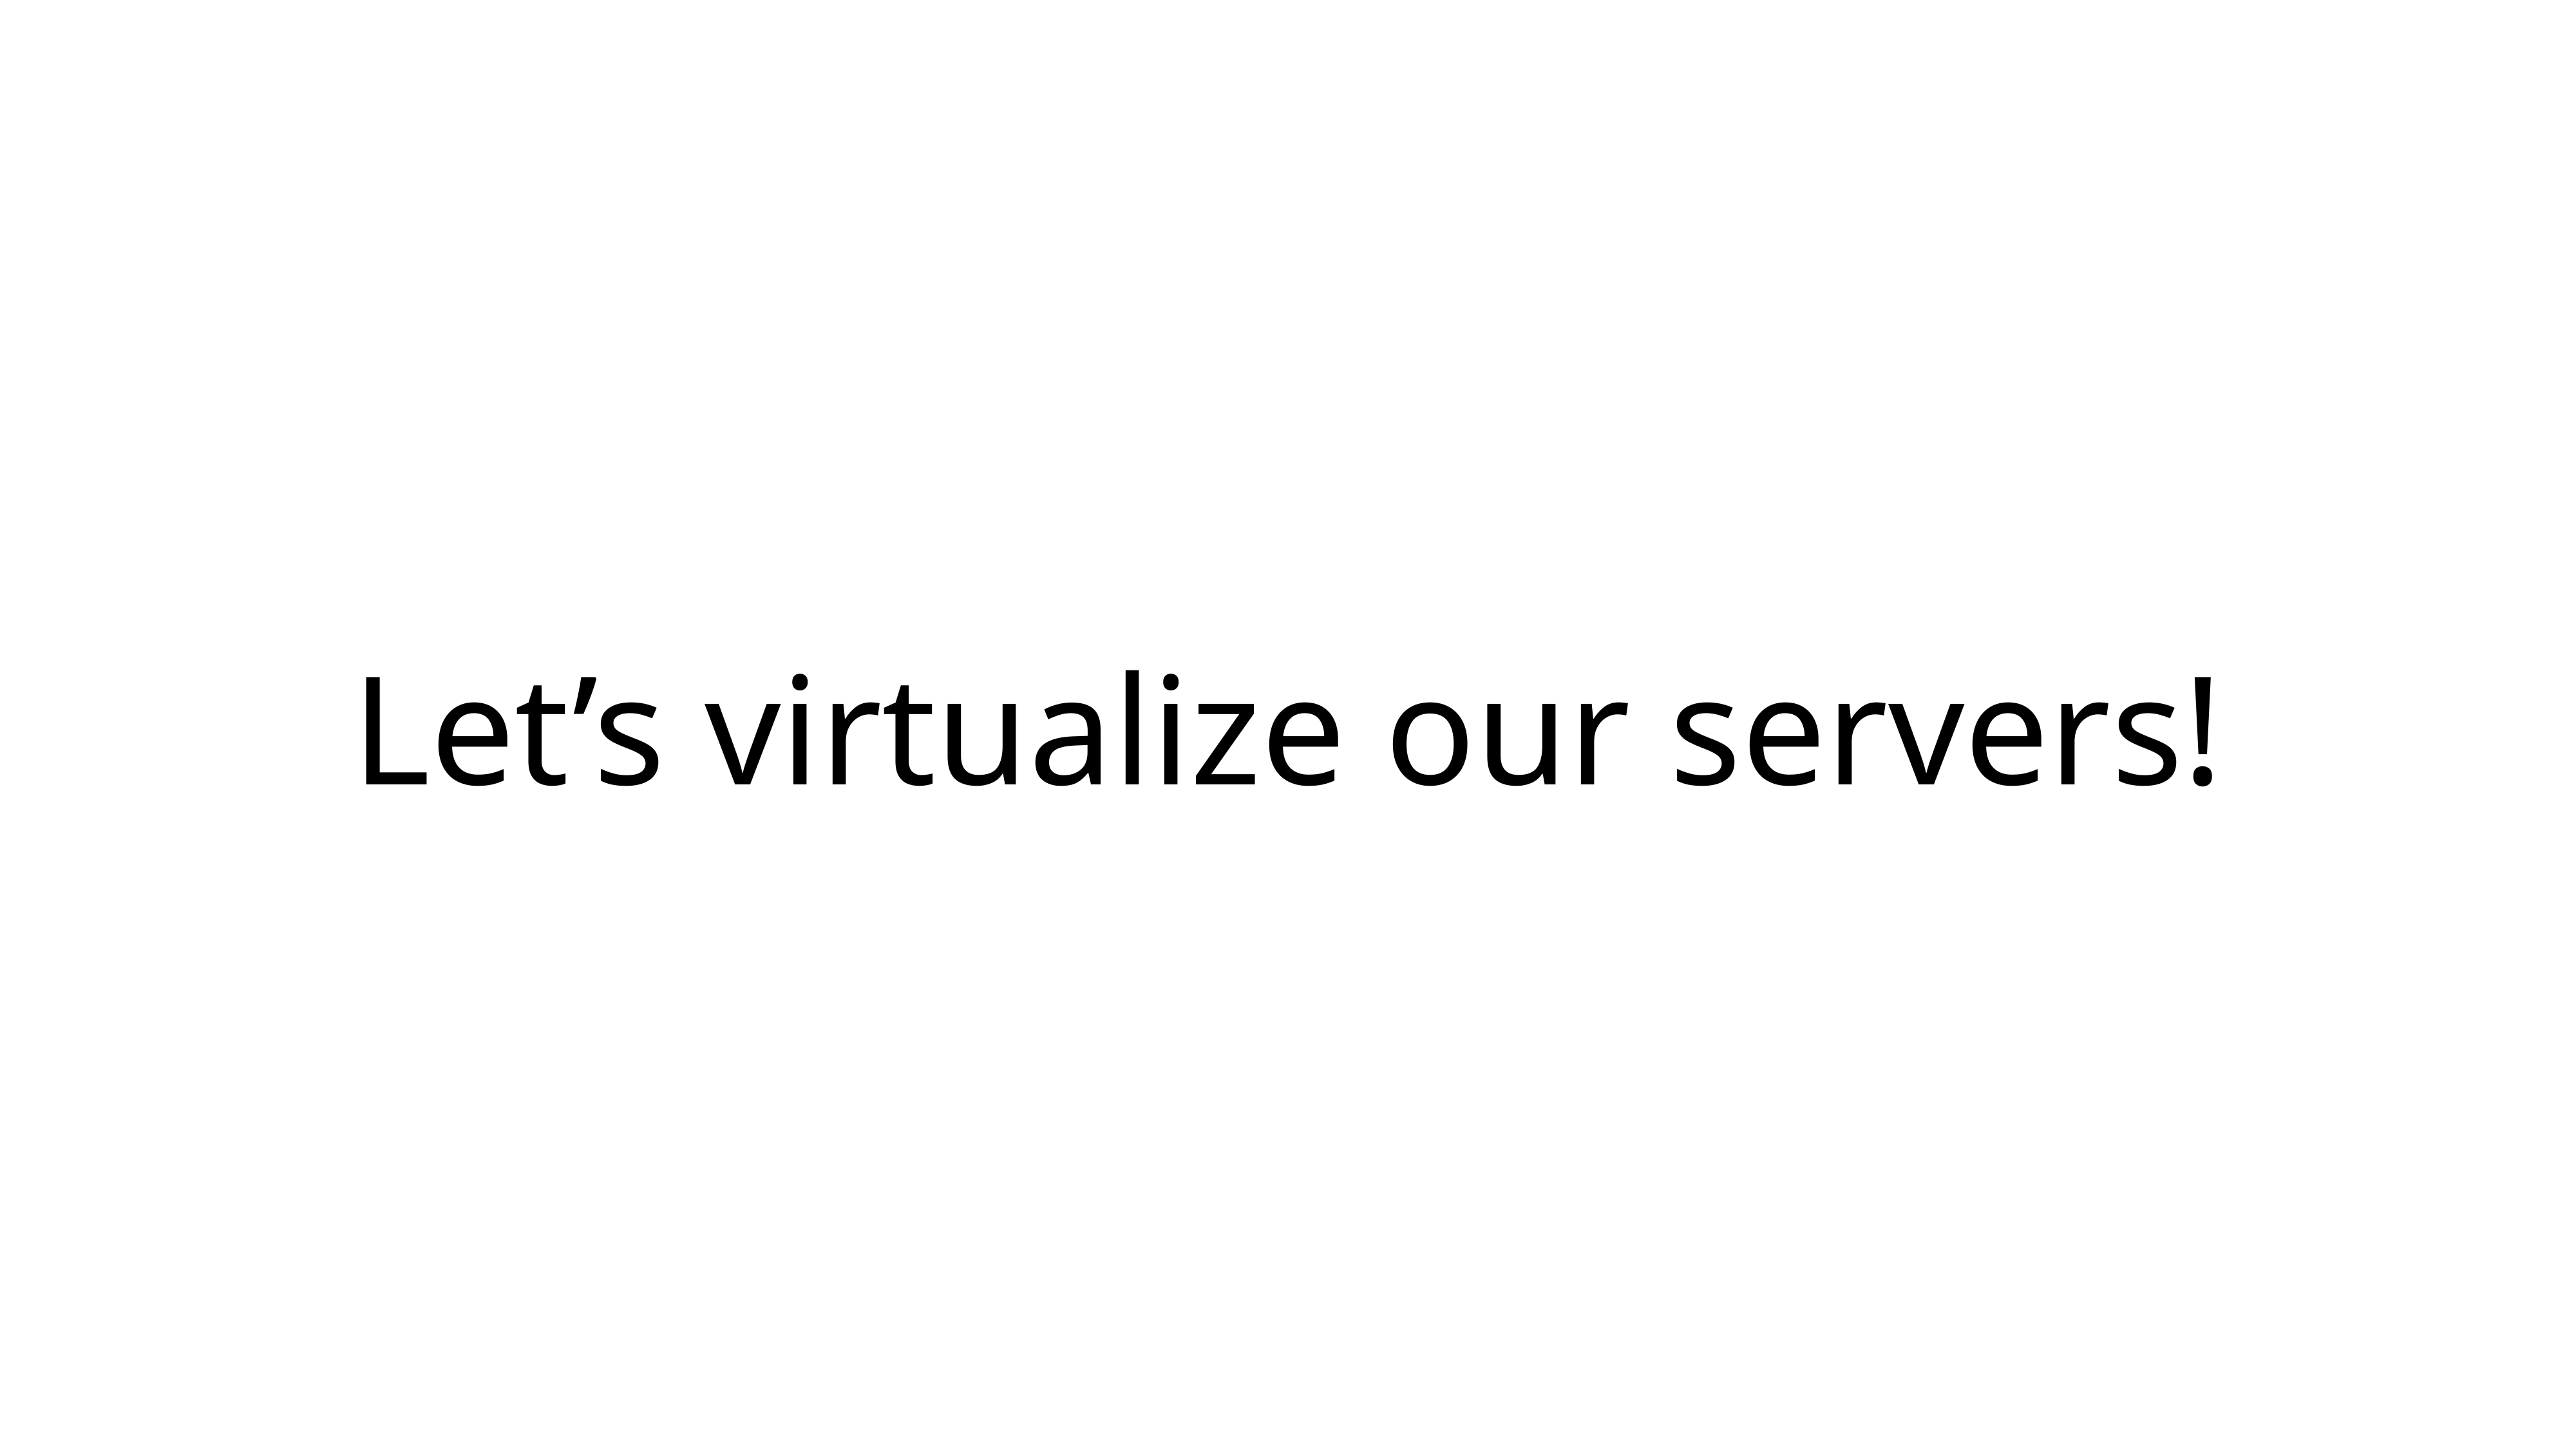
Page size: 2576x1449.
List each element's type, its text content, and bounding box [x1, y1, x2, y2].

title Let’s virtualize our servers! [187, 478, 2389, 971]
